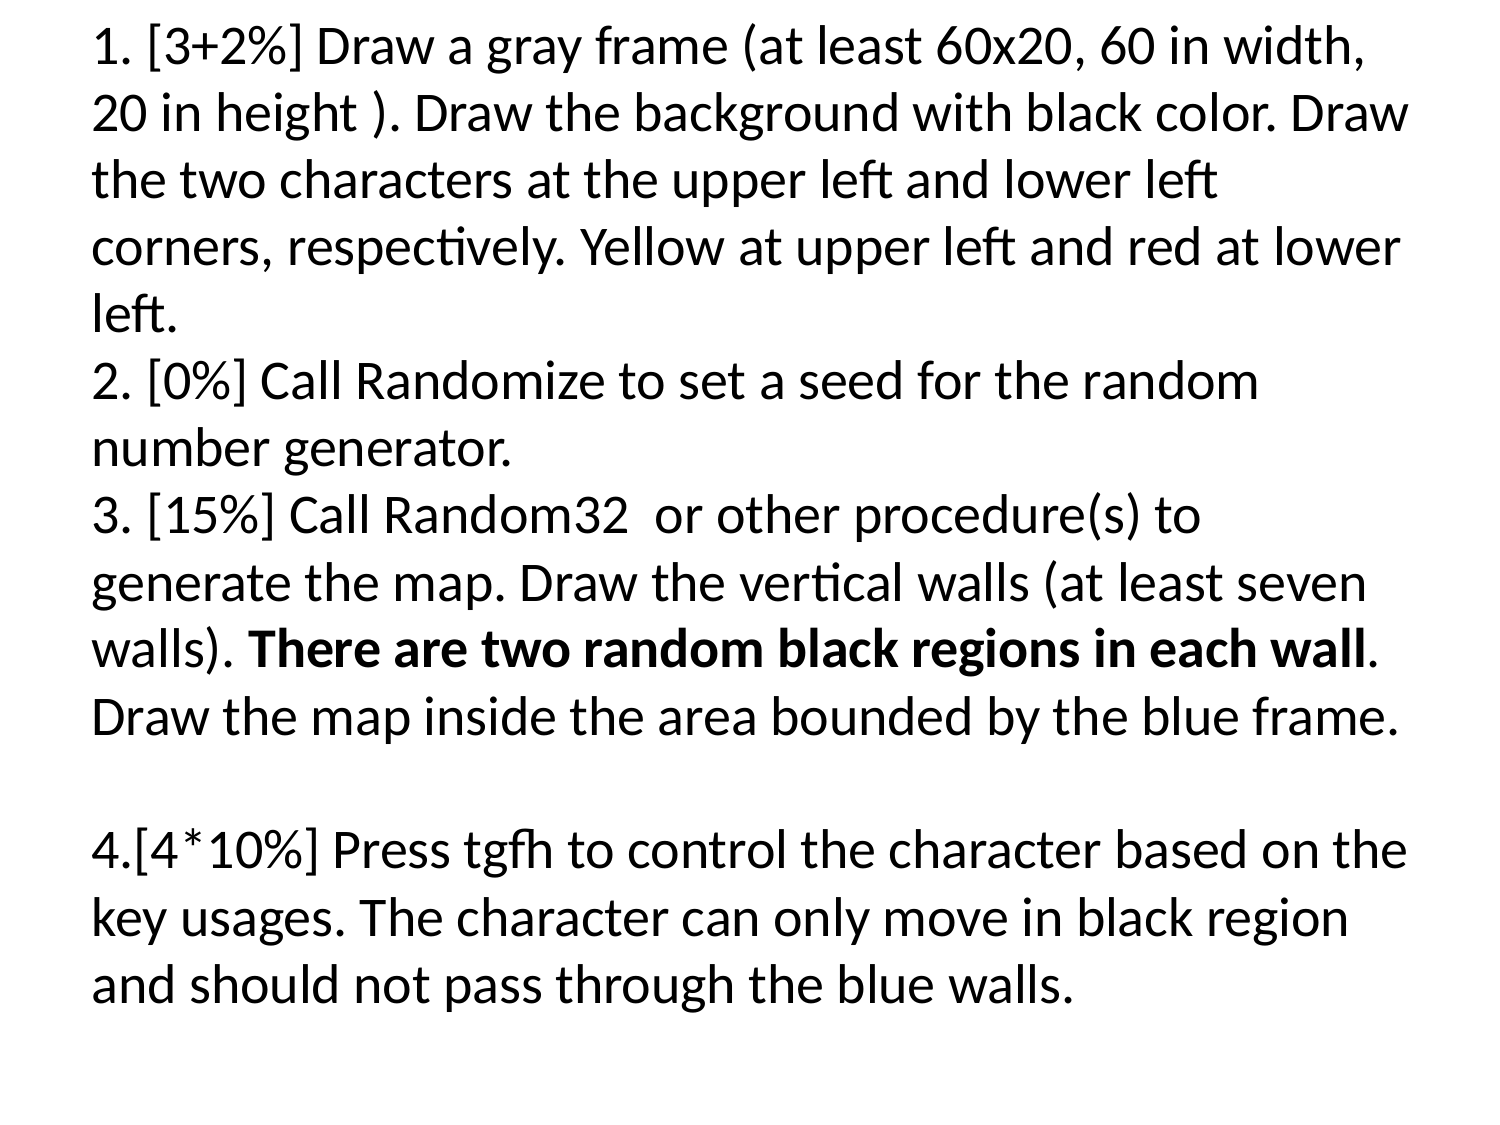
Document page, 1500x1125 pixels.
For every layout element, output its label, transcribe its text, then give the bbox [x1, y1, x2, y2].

title 1. [3+2%] Draw a gray frame (at least 60x20, 60 in width, 20 in height ). Draw the background with black color. Draw the two characters at the upper left and lower left corners, respectively. Yellow at upper left and red at lower left. 2. [0%] Call Randomize to set a seed for the random number generator. 3. [15%] Call Random32 or other procedure(s) to generate the map. Draw the vertical walls (at least seven walls). There are two random black regions in each wall. Draw the map inside the area bounded by the blue frame. 4.[4*10%] Press tgfh to control the character based on the key usages. The character can only move in black region and should not pass through the blue walls. [76, 0, 1427, 1024]
